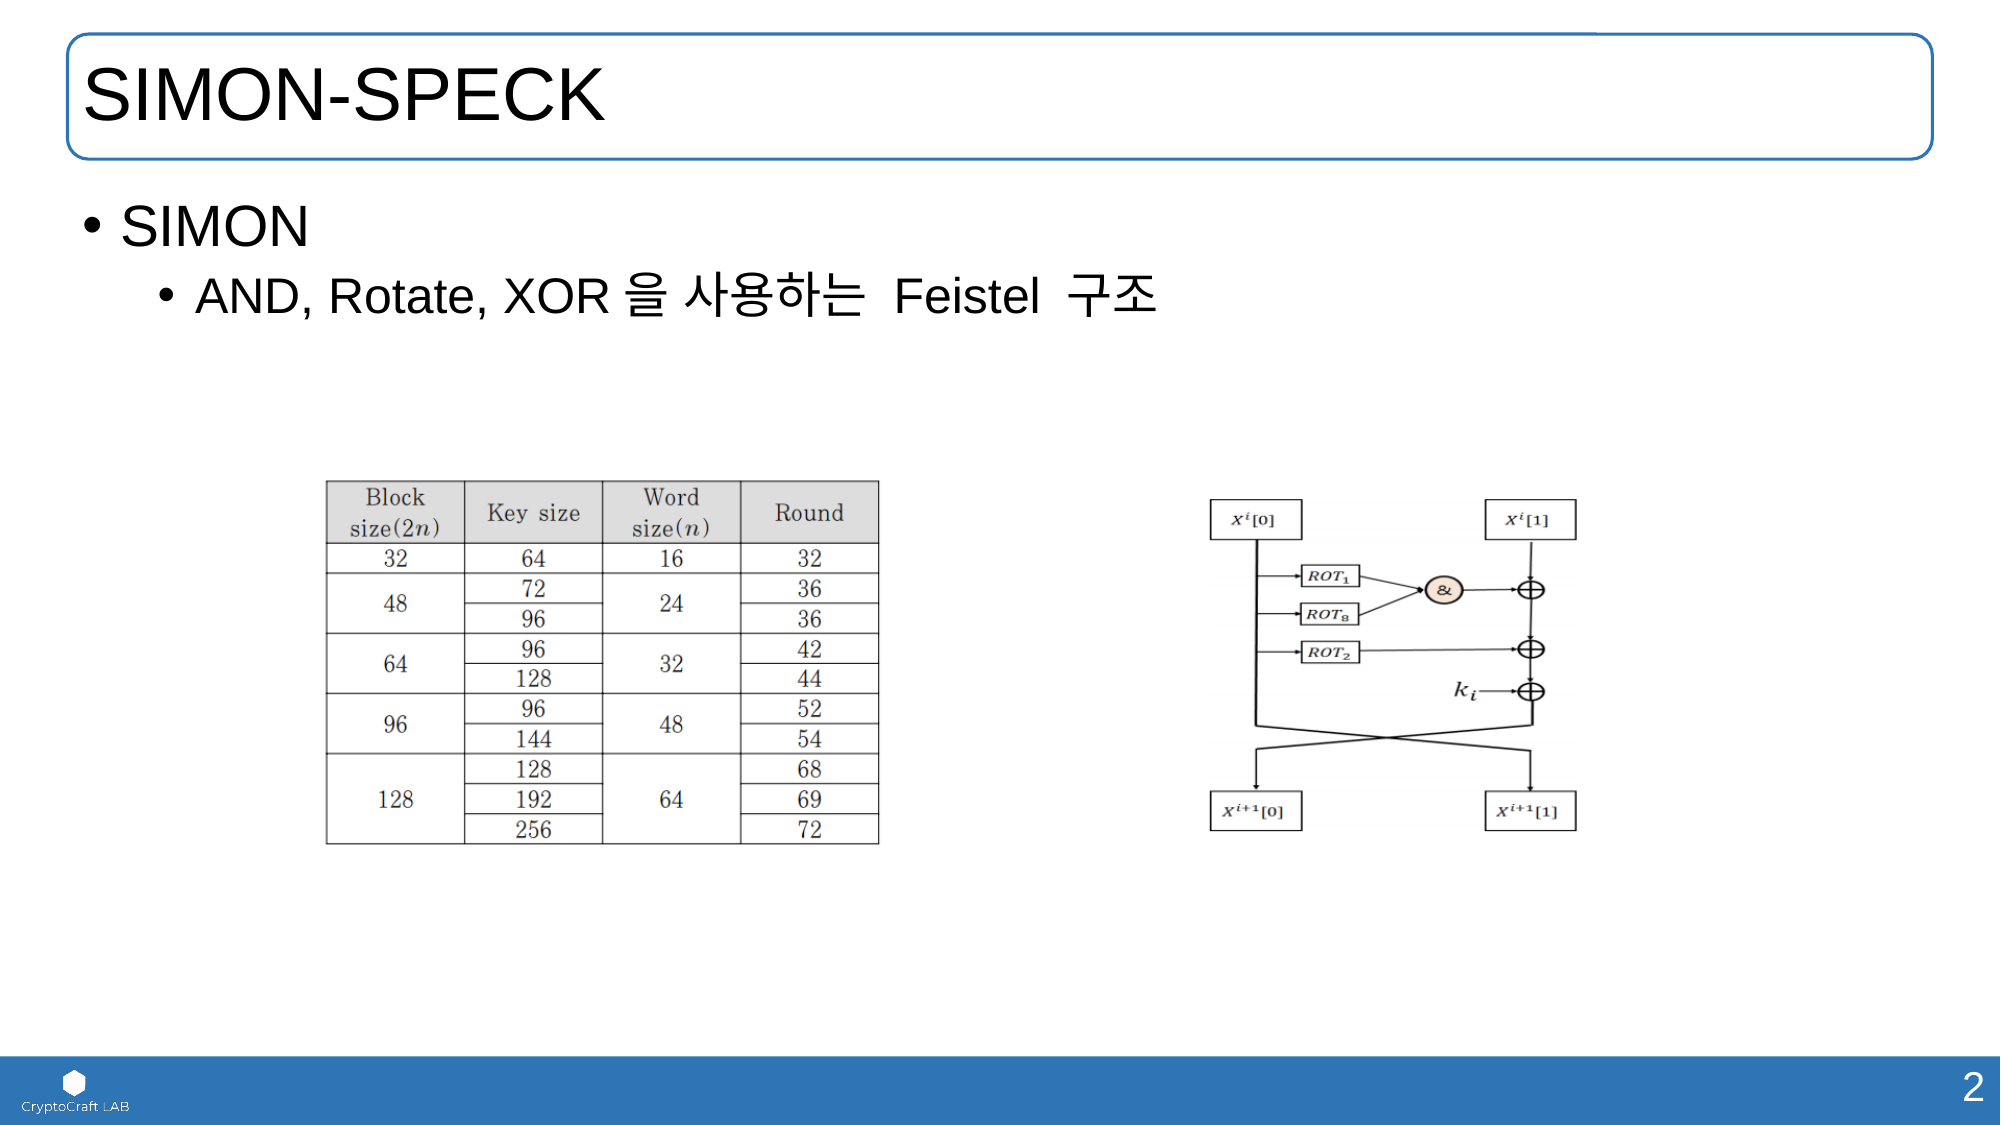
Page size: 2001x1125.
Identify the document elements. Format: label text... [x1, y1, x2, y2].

picture [311, 471, 901, 859]
picture [1144, 471, 1608, 851]
list SIMON AND, Rotate, XOR을 사용하는 Feistel 구조 [67, 189, 1933, 1019]
title SIMON-SPECK [67, 34, 1933, 160]
picture [13, 1061, 138, 1123]
